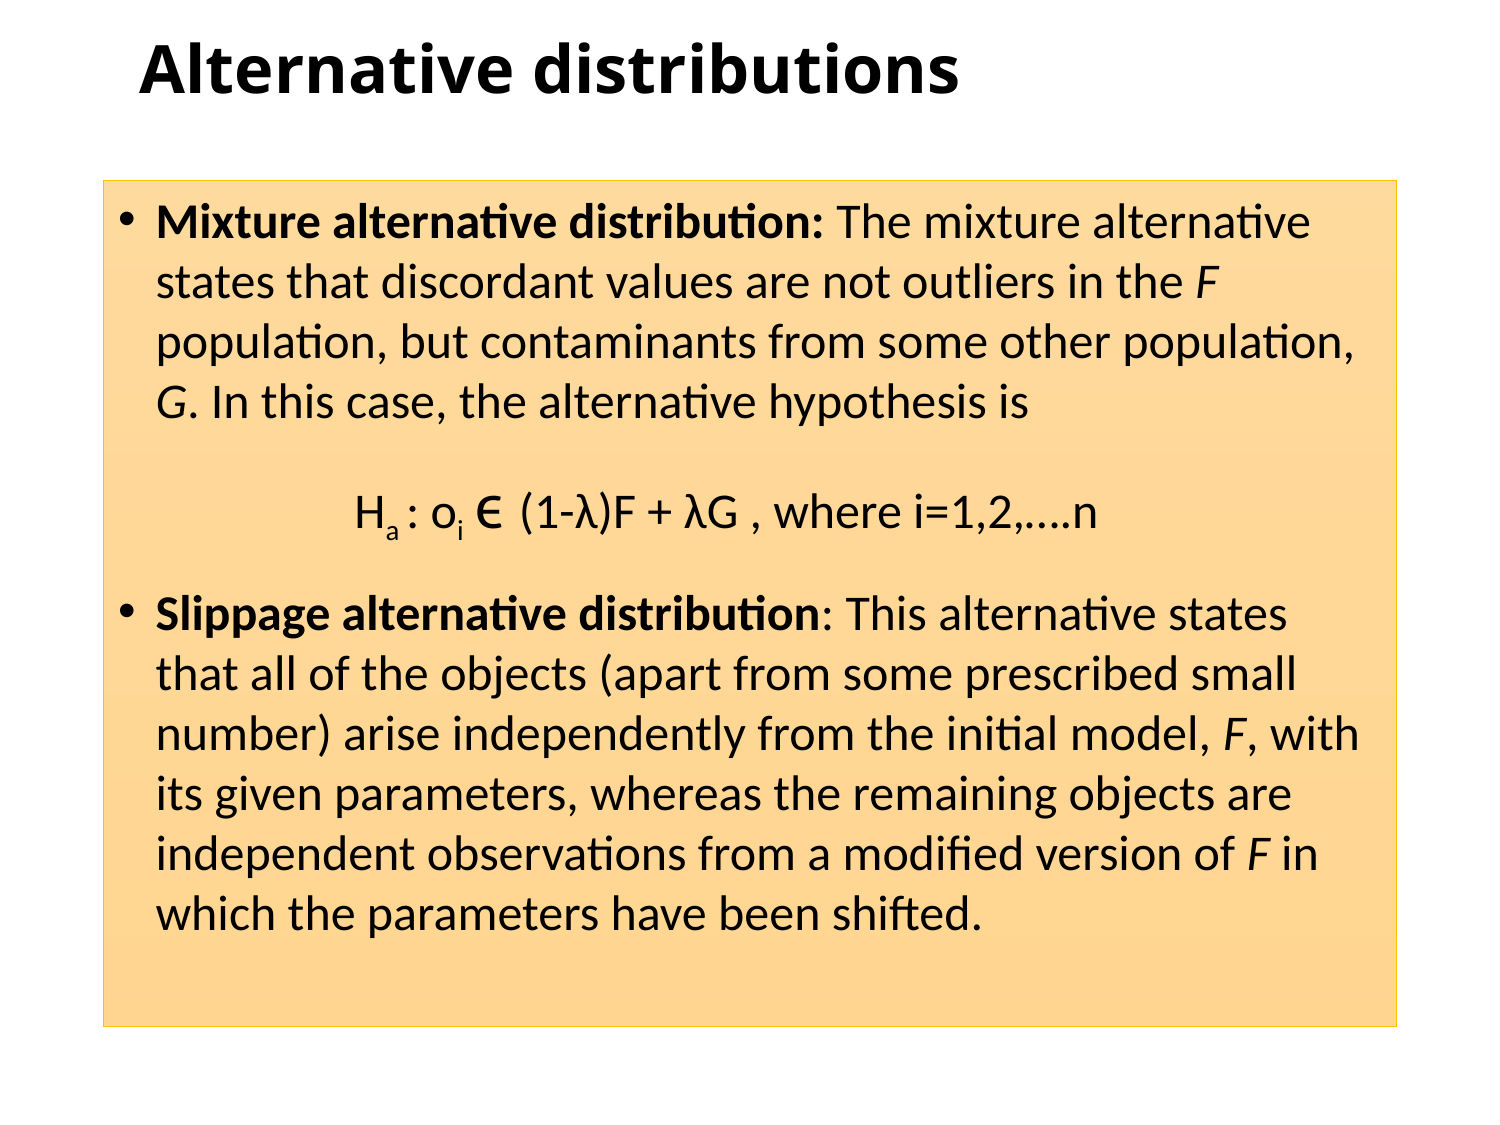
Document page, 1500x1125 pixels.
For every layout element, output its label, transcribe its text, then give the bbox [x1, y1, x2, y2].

list Mixture alternative distribution: The mixture alternative states that discordant values are not outliers in the F population, but contaminants from some other population, G. In this case, the alternative hypothesis is Ha : oi ϵ (1-λ)F + λG , where i=1,2,….n Slippage alternative distribution: This alternative states that all of the objects (apart from some prescribed small number) arise independently from the initial model, F, with its given parameters, whereas the remaining objects are independent observations from a modified version of F in which the parameters have been shifted. [103, 180, 1397, 1027]
title Alternative distributions [124, 33, 1419, 112]
